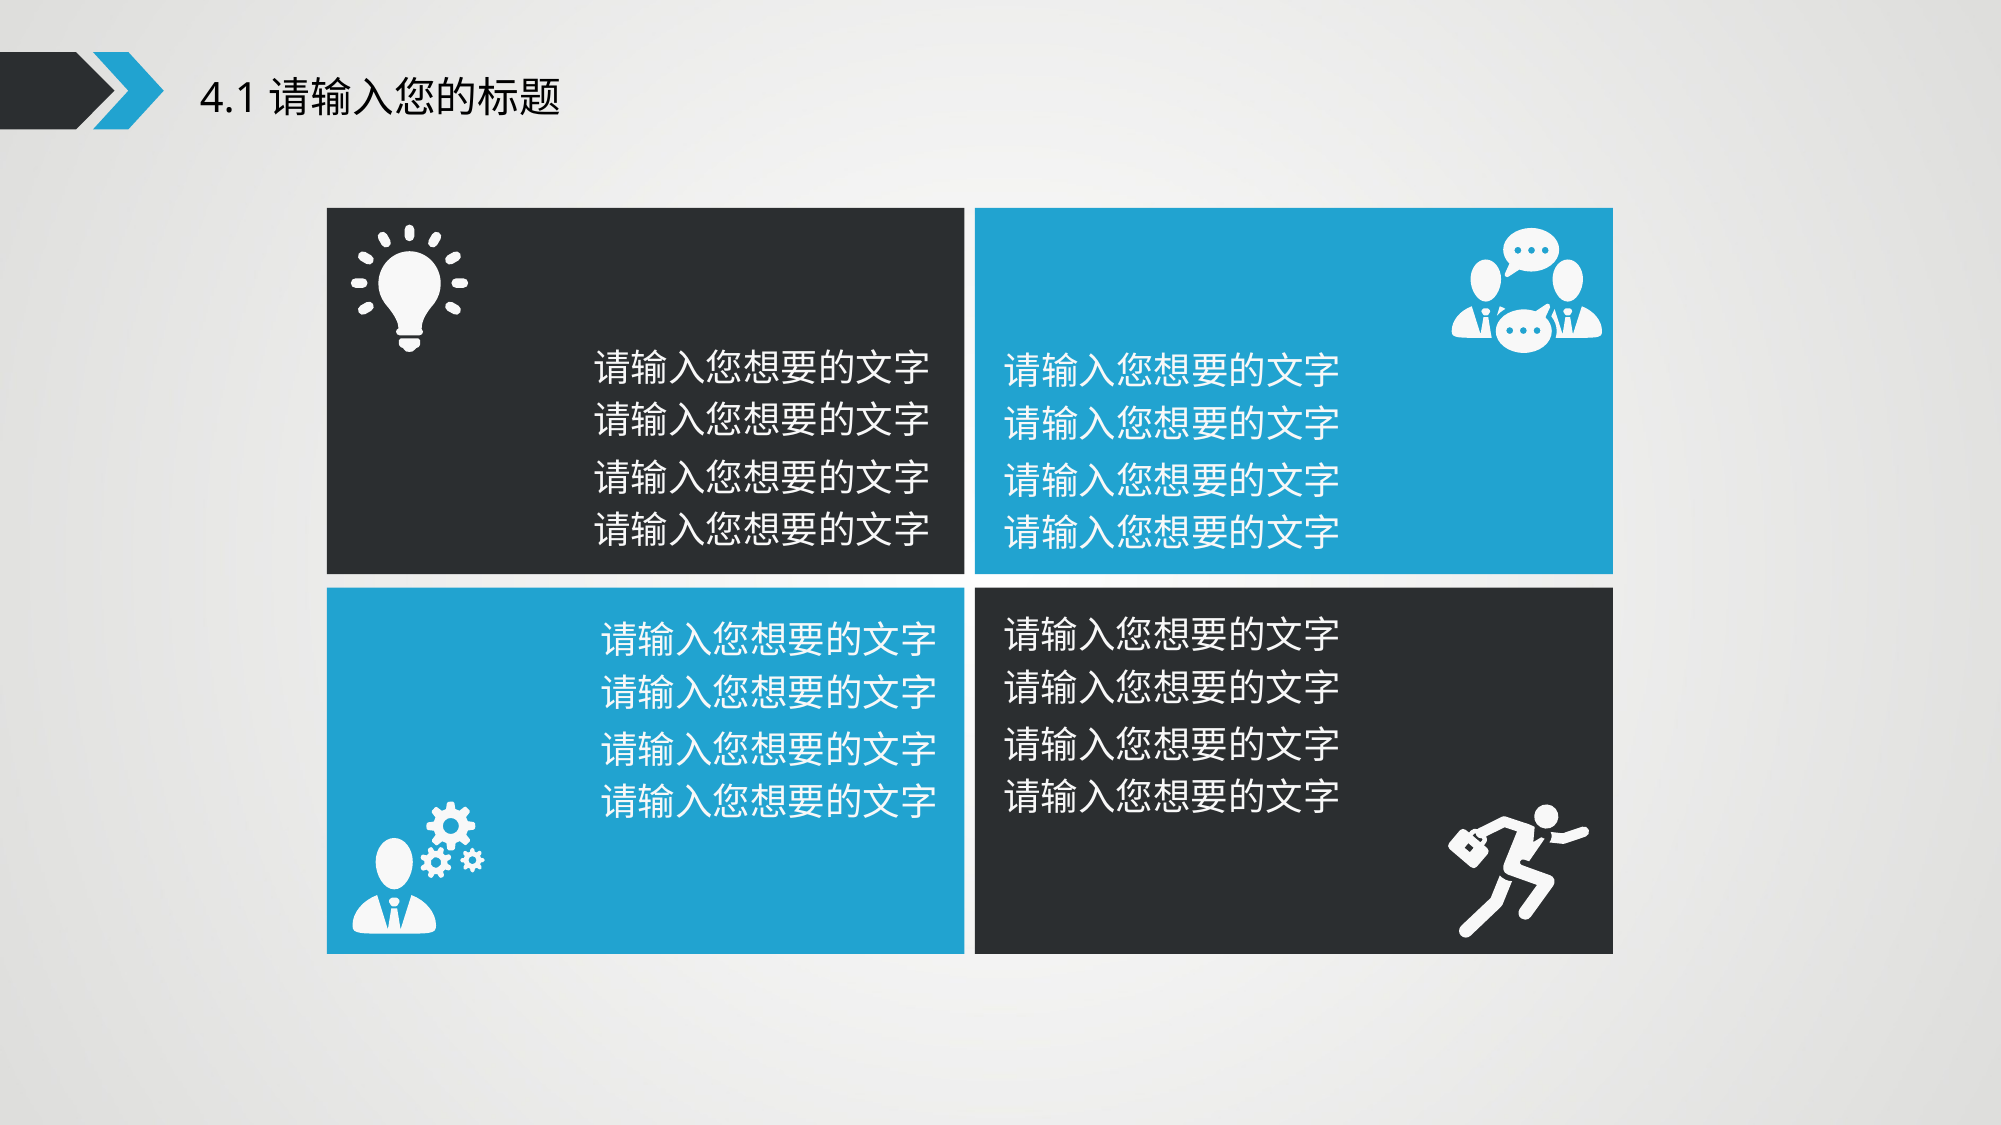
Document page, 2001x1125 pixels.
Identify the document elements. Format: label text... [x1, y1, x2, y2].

picture [0, 0, 2001, 1125]
text_box [92, 52, 164, 130]
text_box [326, 587, 965, 955]
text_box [326, 207, 965, 575]
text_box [974, 587, 1614, 955]
text_box 4.1请输入您的标题 [184, 63, 576, 129]
text_box [0, 52, 115, 130]
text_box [578, 336, 992, 559]
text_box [988, 603, 1401, 827]
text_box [584, 608, 984, 832]
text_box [988, 339, 1402, 563]
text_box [974, 207, 1614, 575]
